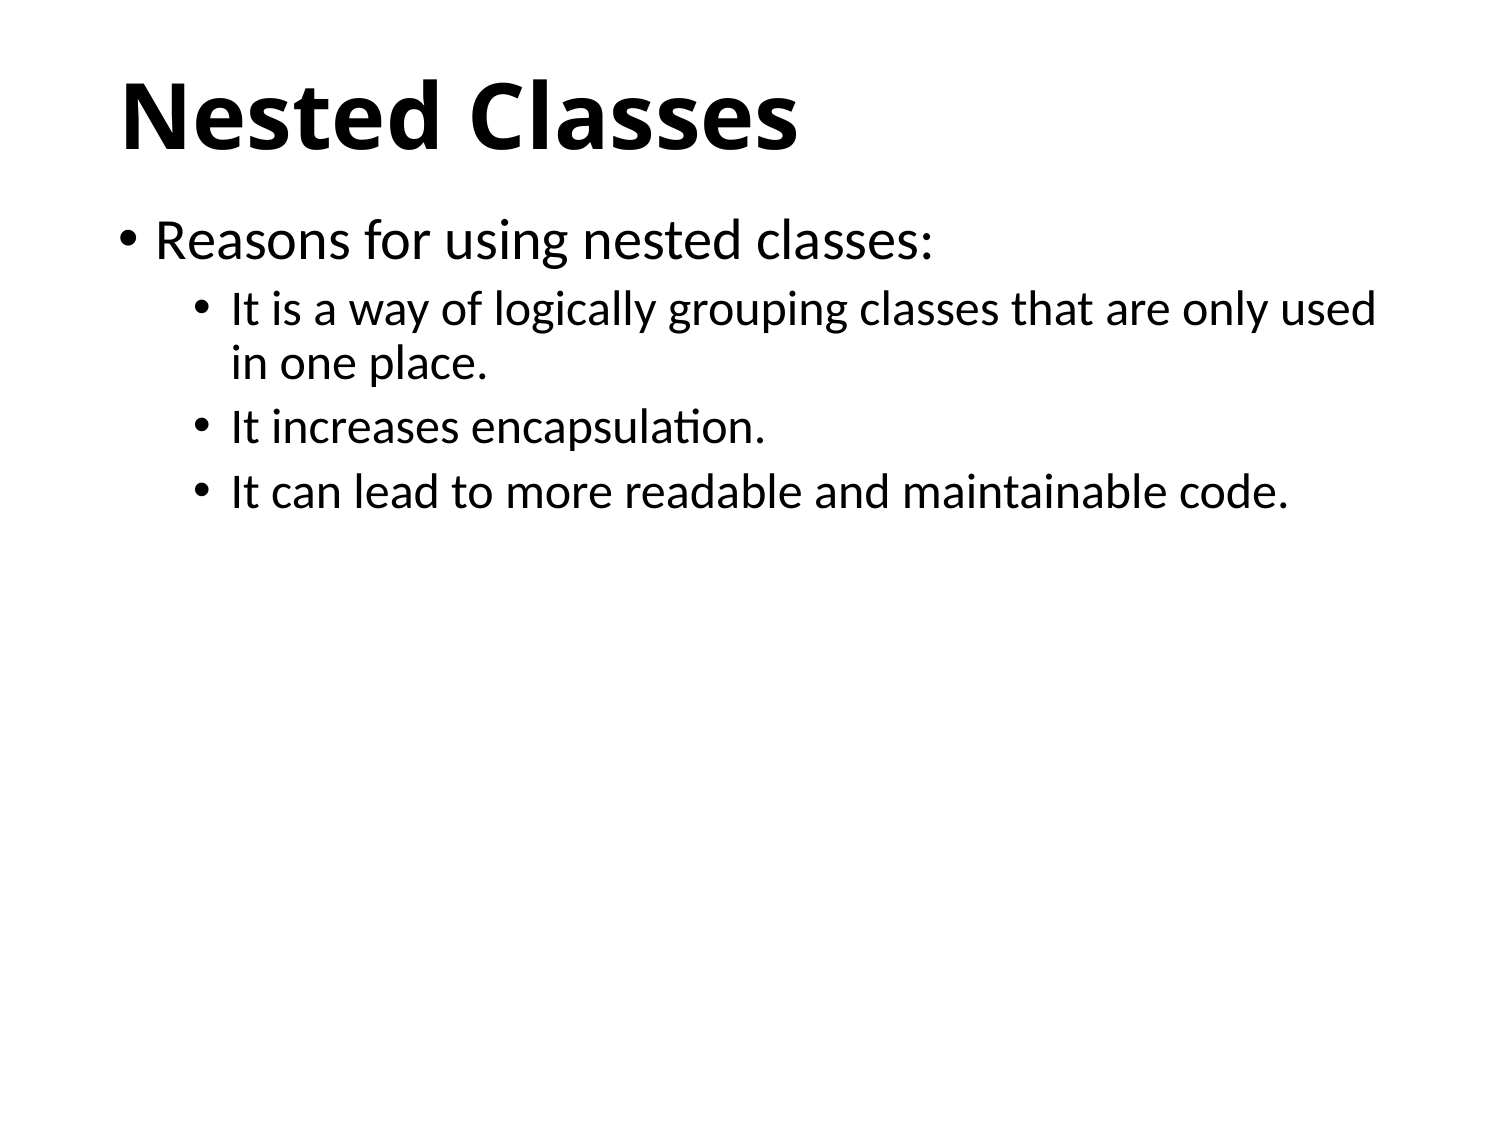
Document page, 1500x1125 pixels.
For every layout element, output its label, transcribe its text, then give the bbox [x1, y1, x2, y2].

list Reasons for using nested classes: It is a way of logically grouping classes that are only used in one place. It increases encapsulation. It can lead to more readable and maintainable code. [103, 201, 1397, 1014]
title Nested Classes [103, 59, 1397, 180]
